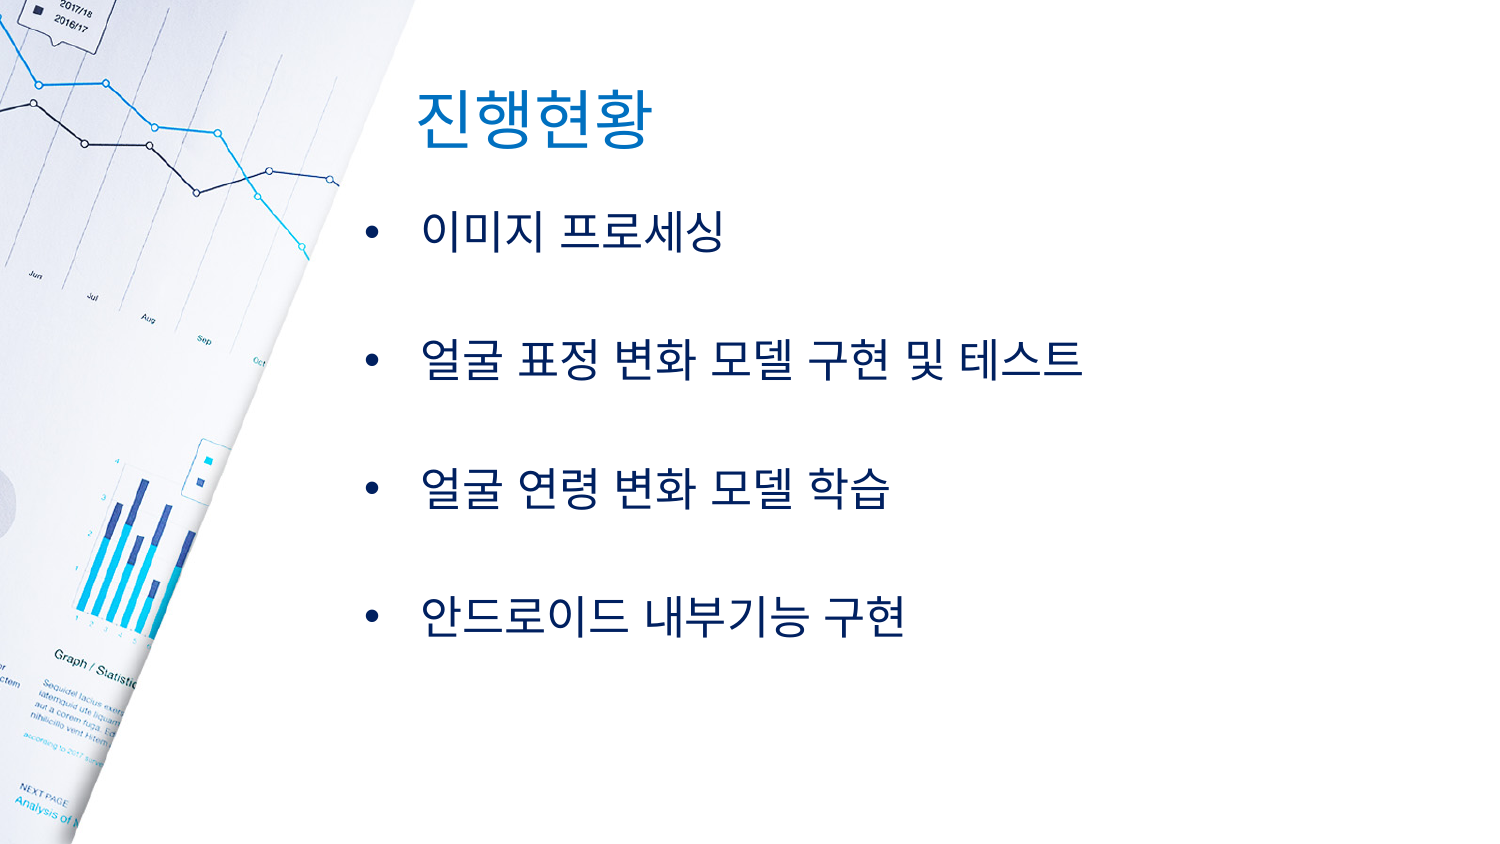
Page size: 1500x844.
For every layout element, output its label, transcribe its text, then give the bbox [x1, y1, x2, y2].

picture [0, 0, 1500, 844]
title 진행현황 [399, 71, 1427, 166]
list 이미지 프로세싱 얼굴 표정 변화 모델 구현 및 테스트 얼굴 연령 변화 모델 학습 안드로이드 내부기능 구현 [349, 196, 1500, 748]
